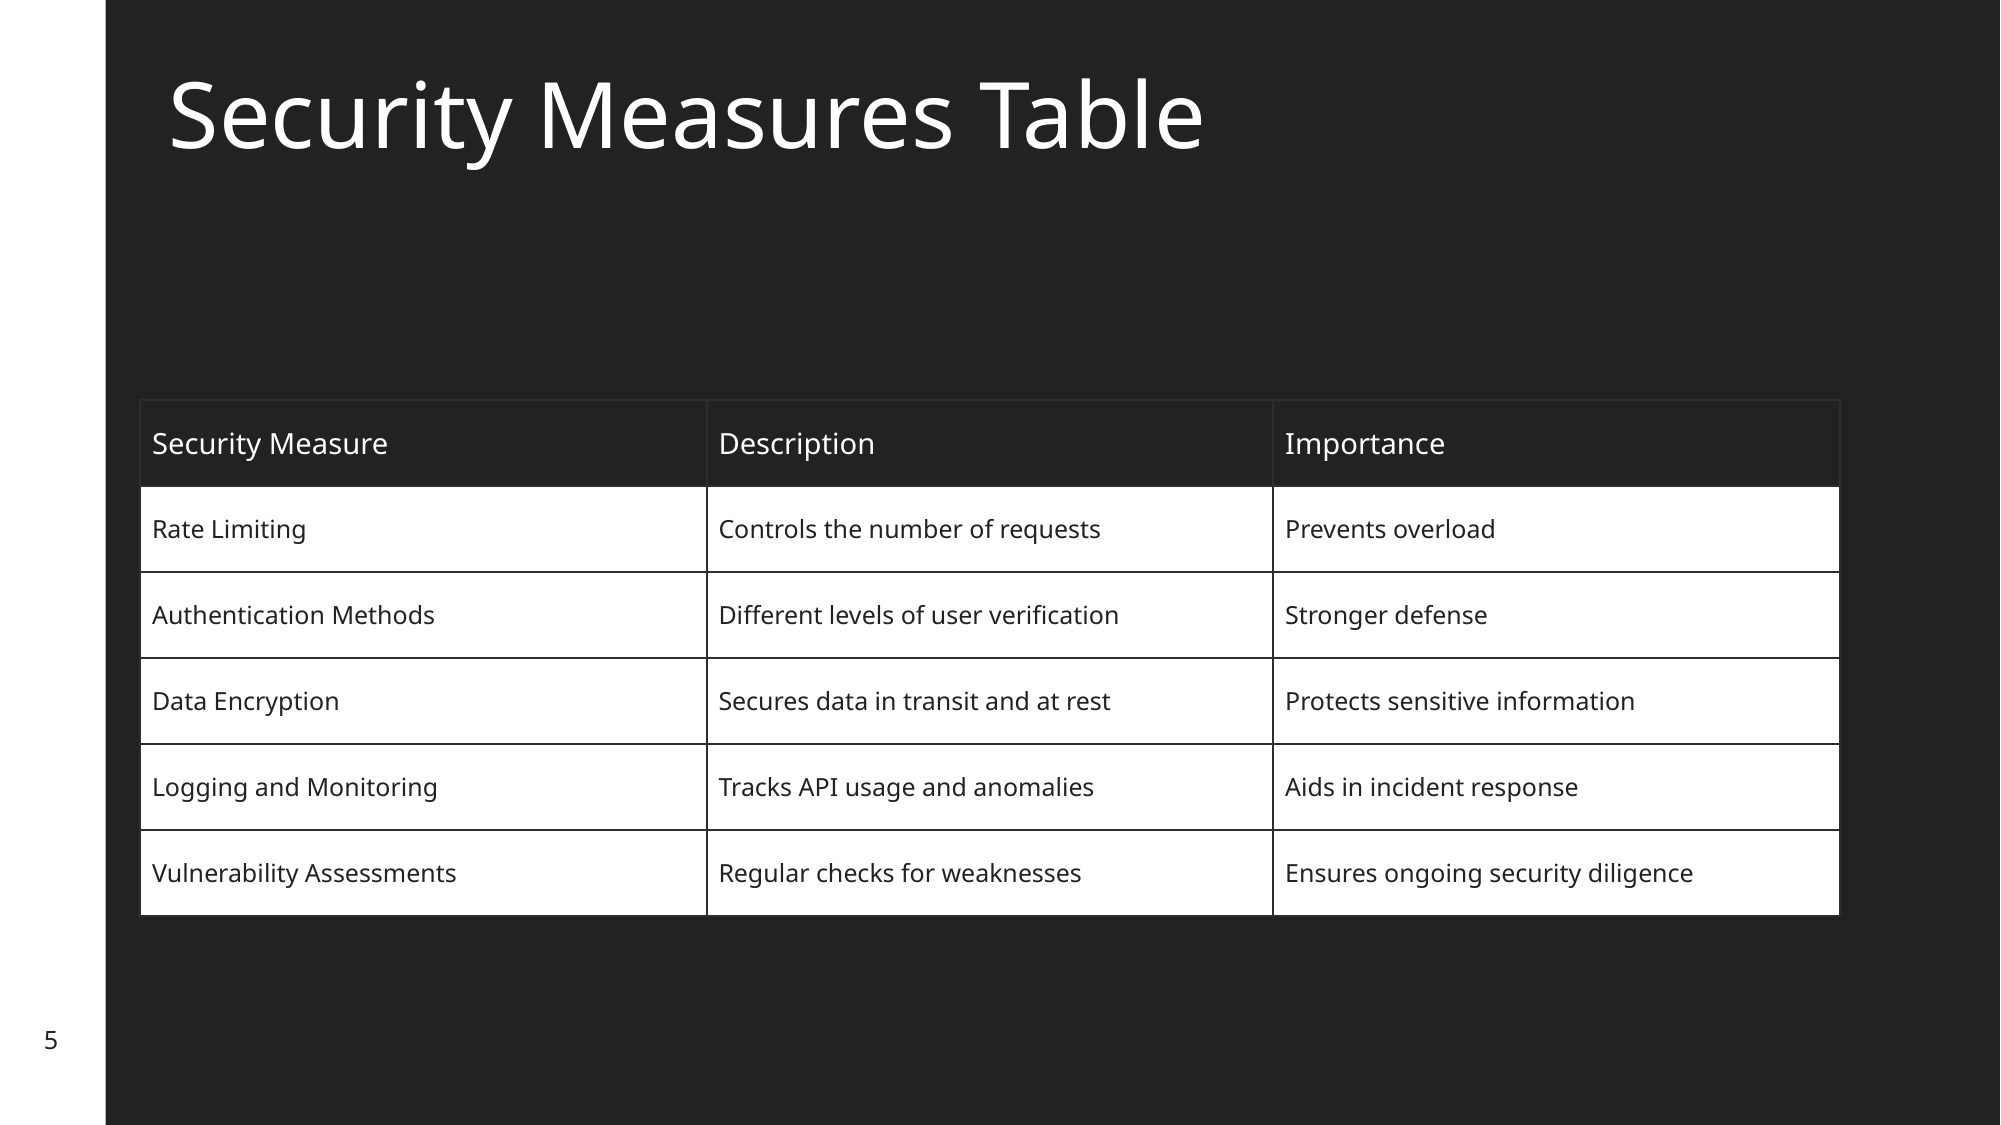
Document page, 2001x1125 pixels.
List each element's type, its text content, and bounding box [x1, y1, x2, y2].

slide_number 5 [0, 1012, 103, 1071]
table_cell Aids in incident response [1274, 745, 1839, 829]
text_box Security Measures Table [154, 49, 1844, 190]
table_cell Stronger defense [1274, 573, 1839, 657]
table_header Security Measure [141, 401, 706, 485]
table_cell Protects sensitive information [1274, 659, 1839, 743]
table_cell Logging and Monitoring [141, 745, 706, 829]
table_cell Data Encryption [141, 659, 706, 743]
table_cell Different levels of user verification [708, 573, 1272, 657]
table_cell Controls the number of requests [708, 487, 1272, 571]
table_cell Vulnerability Assessments [141, 831, 706, 915]
table_cell Authentication Methods [141, 573, 706, 657]
table_cell Prevents overload [1274, 487, 1839, 571]
table_cell Secures data in transit and at rest [708, 659, 1272, 743]
table_cell Tracks API usage and anomalies [708, 745, 1272, 829]
table_header Importance [1274, 401, 1839, 485]
table_cell Ensures ongoing security diligence [1274, 831, 1839, 915]
table_header Description [708, 401, 1272, 485]
table_cell Rate Limiting [141, 487, 706, 571]
table_cell Regular checks for weaknesses [708, 831, 1272, 915]
